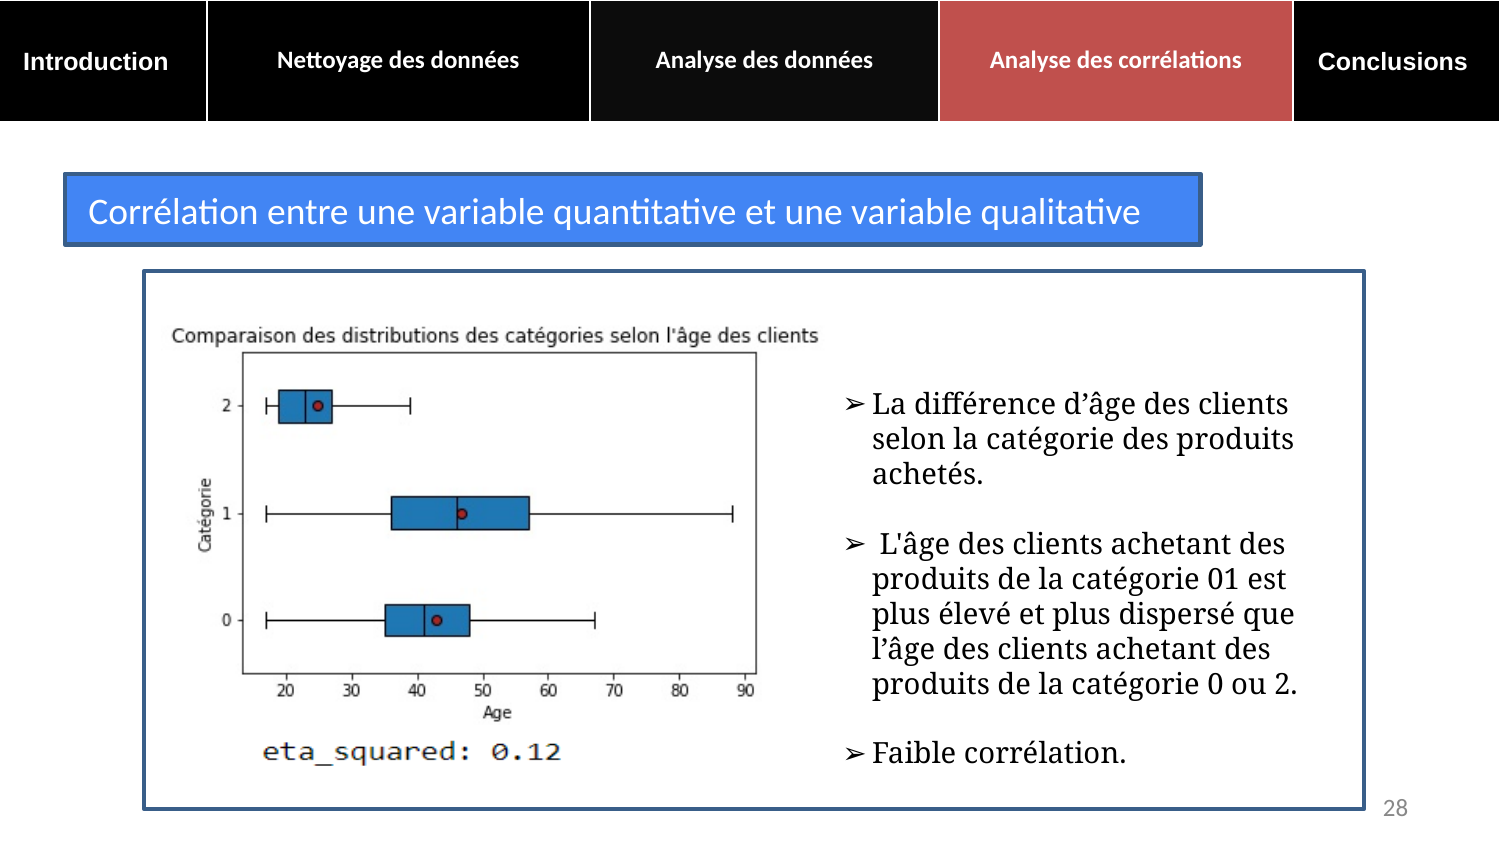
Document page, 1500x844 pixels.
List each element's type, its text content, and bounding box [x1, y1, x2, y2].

text_box La différence d’âge des clients selon la catégorie des produits achetés. L'âge des clients achetant des produits de la catégorie 01 est plus élevé et plus dispersé que l’âge des clients achetant des produits de la catégorie 0 ou 2. Faible corrélation. [827, 370, 1338, 785]
text_box ‹#› [1073, 784, 1424, 830]
picture [161, 288, 837, 785]
text_box [143, 271, 1365, 809]
table_header Conclusions [1294, 1, 1499, 121]
table_header Analyse des corrélations [940, 1, 1292, 121]
table_header Nettoyage des données [208, 1, 589, 121]
table_header Analyse des données [591, 1, 938, 121]
table_header Introduction [0, 1, 206, 121]
text_box Corrélation entre une variable quantitative et une variable qualitative [64, 173, 1201, 245]
text_box [146, 282, 1362, 799]
